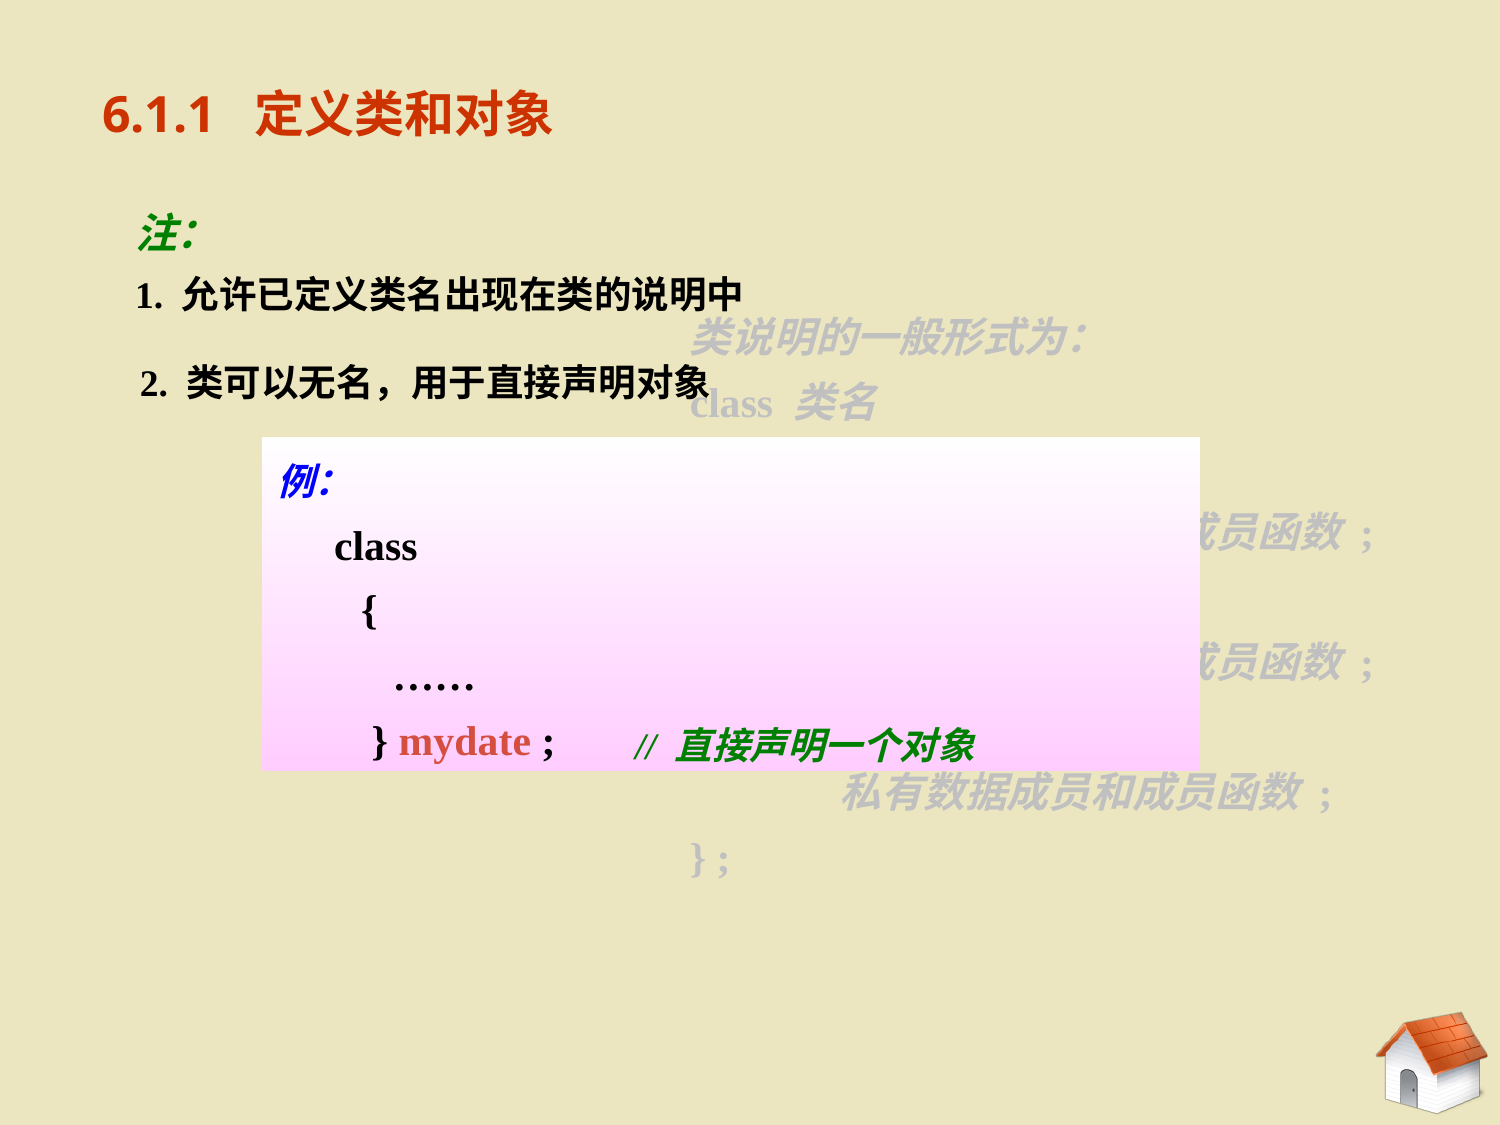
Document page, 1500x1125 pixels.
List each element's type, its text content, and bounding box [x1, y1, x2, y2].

text_box 类说明的一般形式为： class 类名 { public: 公有段数据成员和成员函数 ; protected: 保护段数据成员和成员函数 ; private: 私有数据成员和成员函数 ; } ; [674, 287, 1424, 889]
text_box 例： class { …… } mydate ; [262, 437, 1200, 771]
subtitle 6.1.1 定义类和对象 [87, 75, 1013, 175]
picture [1374, 1000, 1488, 1125]
text_box // 直接声明一个对象 [620, 714, 990, 775]
text_box 注： 1. 允许已定义类名出现在类的说明中 [120, 184, 760, 324]
text_box 2. 类可以无名，用于直接声明对象 [125, 328, 1031, 412]
